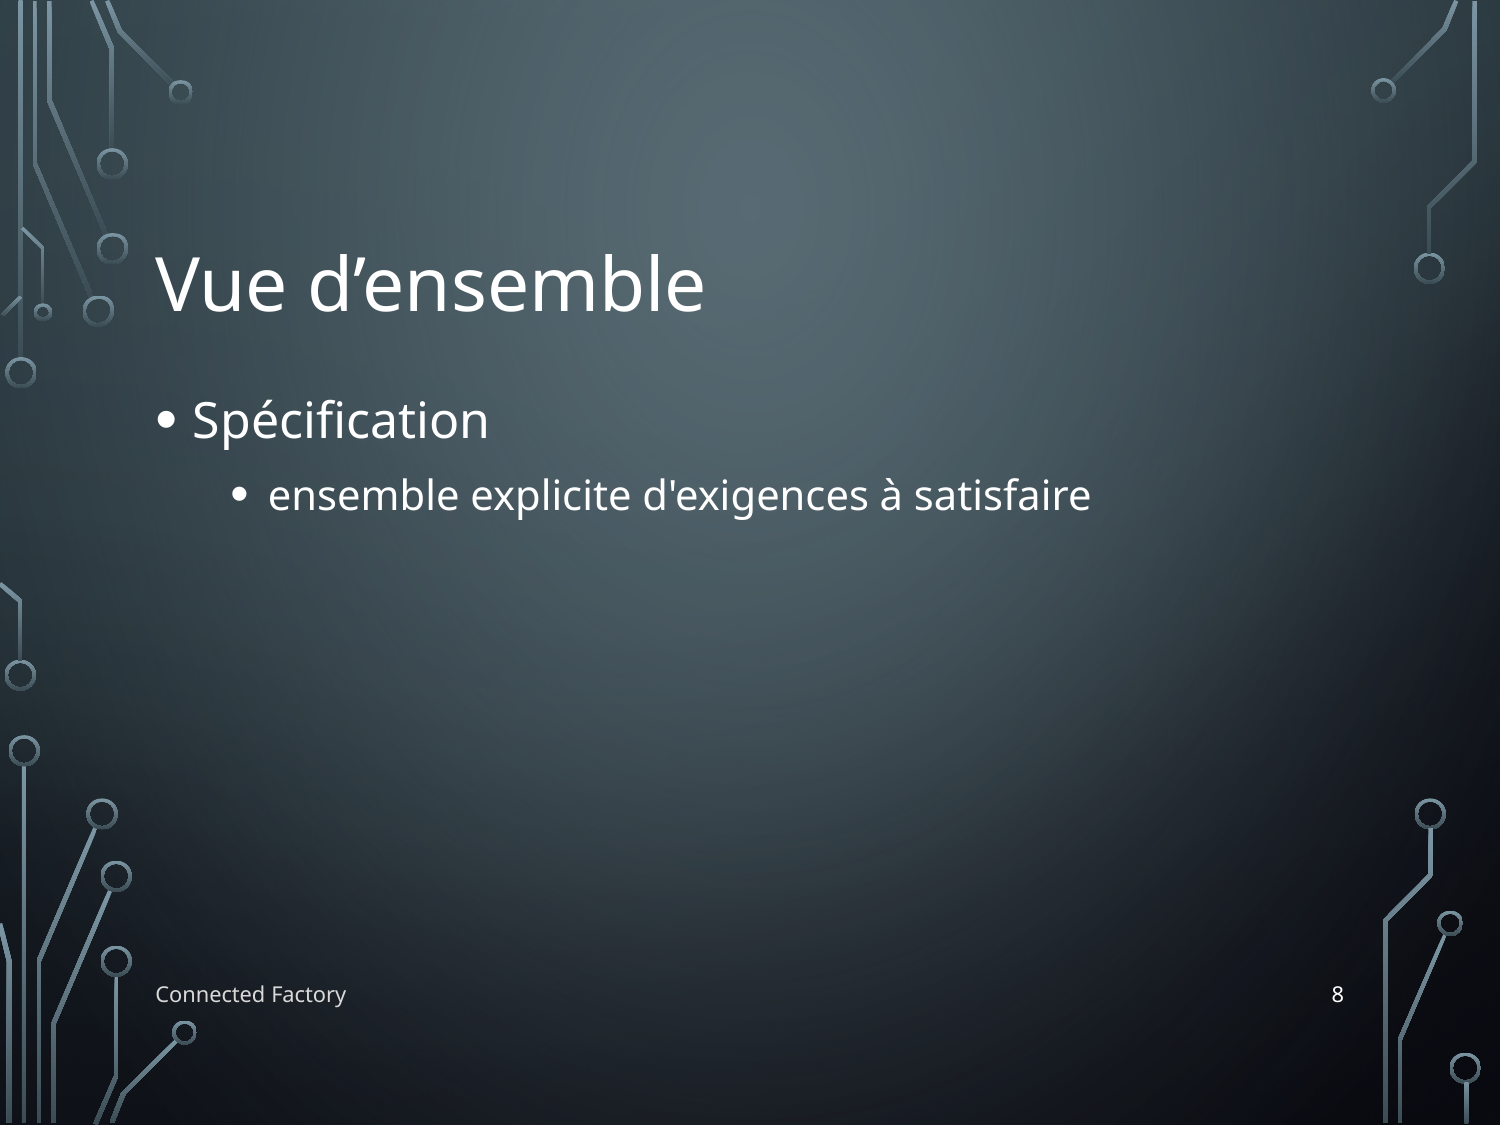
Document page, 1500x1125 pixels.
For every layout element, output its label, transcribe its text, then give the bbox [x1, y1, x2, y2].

list Spécification ensemble explicite d'exigences à satisfaire [140, 369, 1360, 628]
slide_number 8 [1264, 965, 1360, 1025]
footer Connected Factory [140, 965, 909, 1025]
title Vue d’ensemble [140, 230, 1360, 344]
